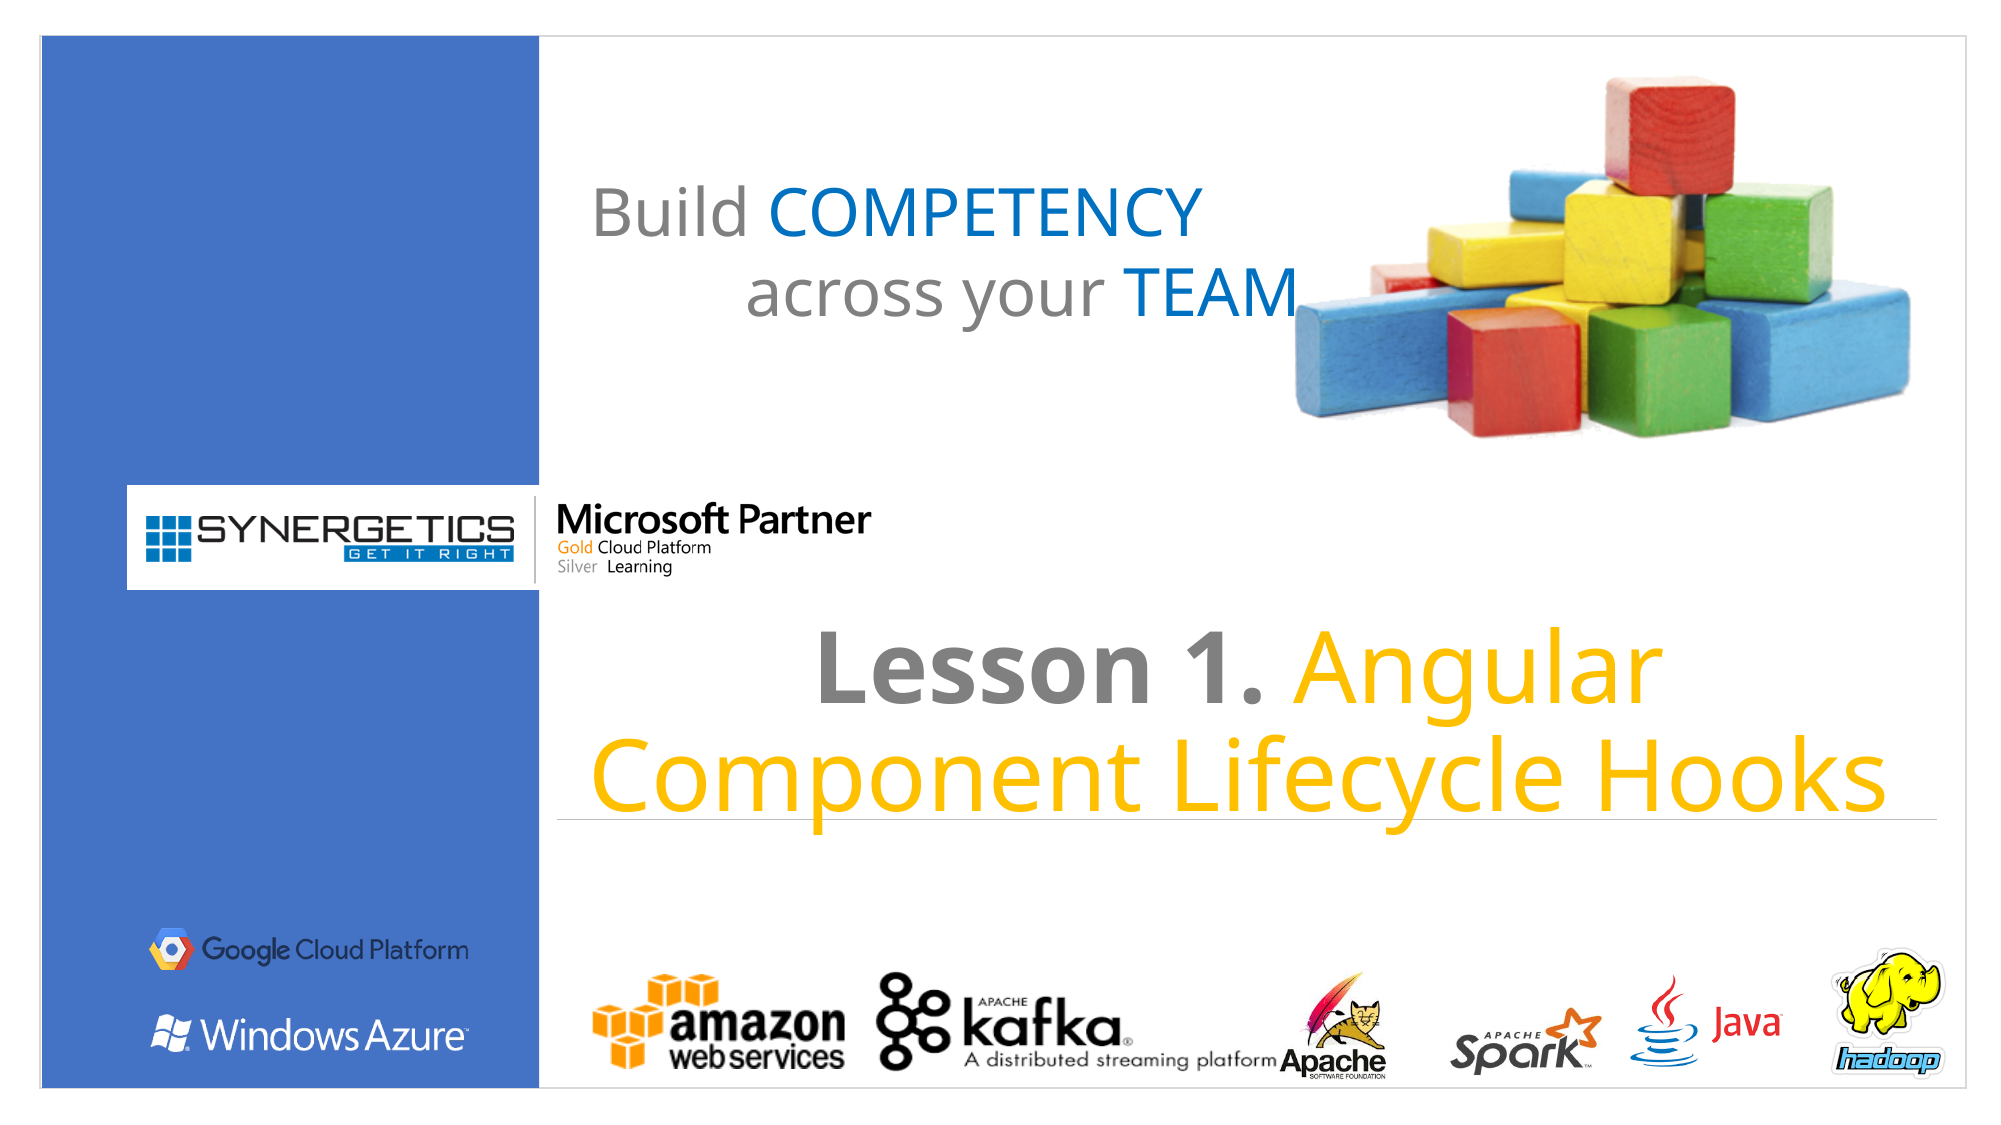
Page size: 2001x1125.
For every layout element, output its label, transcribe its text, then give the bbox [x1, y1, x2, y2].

picture [590, 974, 848, 1069]
picture [127, 485, 898, 590]
picture [1628, 974, 1783, 1070]
picture [1821, 943, 1955, 1085]
text_box [0, 0, 322, 166]
picture [149, 928, 468, 970]
title Lesson 1. Angular Component Lifecycle Hooks [557, 609, 1921, 842]
picture [150, 1014, 469, 1052]
picture [875, 970, 1388, 1080]
picture [1449, 1007, 1603, 1076]
picture [1195, 0, 1988, 507]
